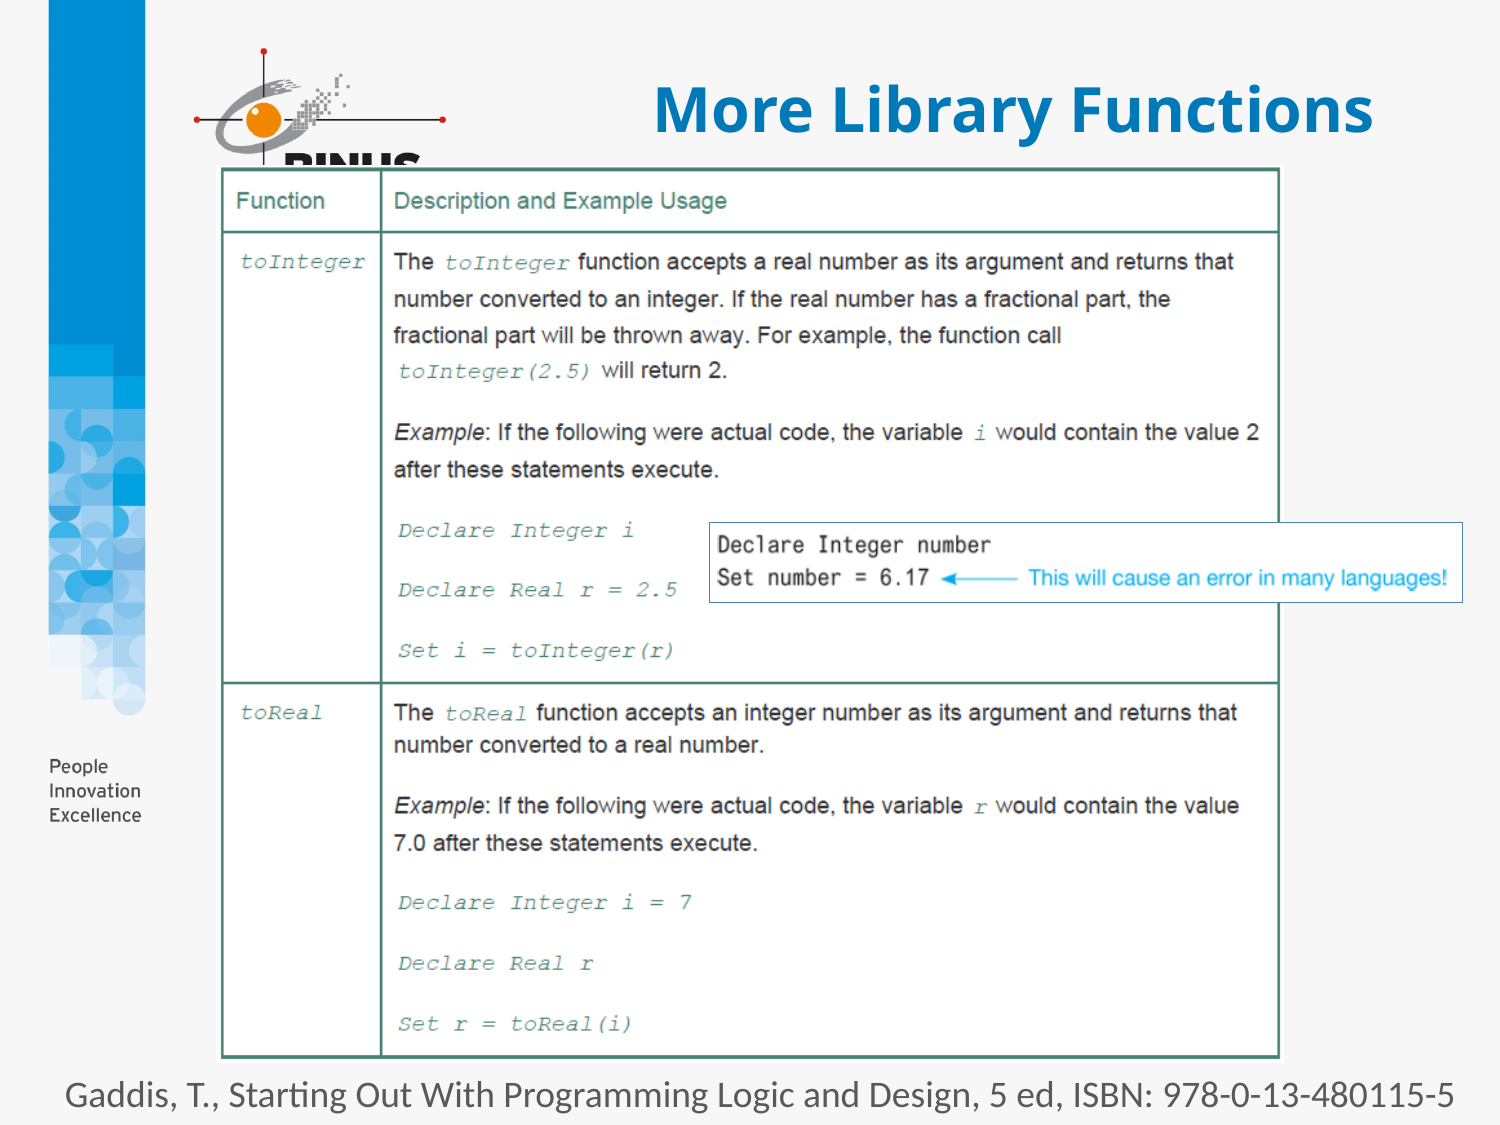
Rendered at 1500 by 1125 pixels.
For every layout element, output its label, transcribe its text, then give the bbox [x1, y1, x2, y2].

text_box Gaddis, T., Starting Out With Programming Logic and Design, 5 ed, ISBN: 978-0-13-480115-5 [50, 1062, 1500, 1125]
title More Library Functions [637, 42, 1463, 173]
picture [0, 0, 1500, 1063]
